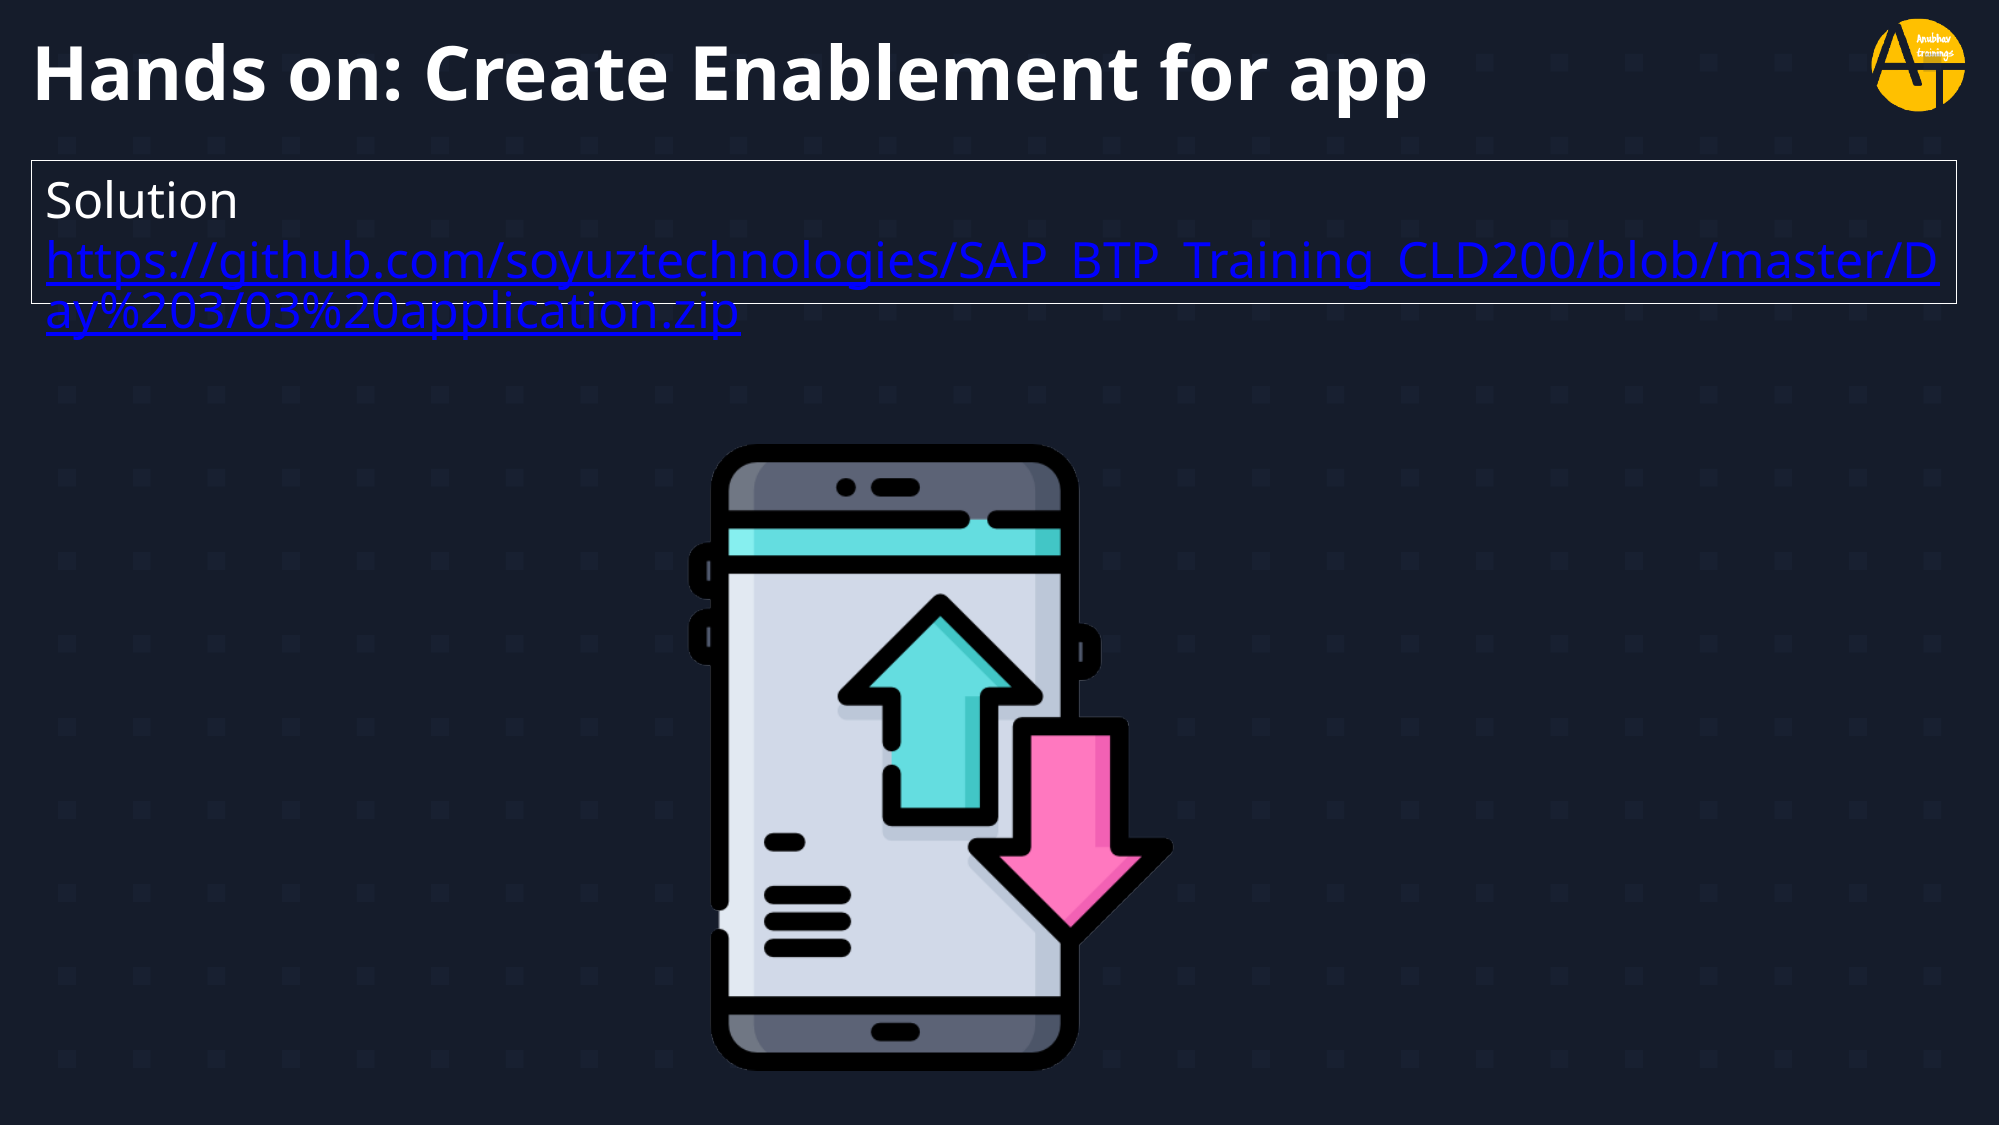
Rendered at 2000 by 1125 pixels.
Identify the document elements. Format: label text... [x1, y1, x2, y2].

picture [1862, 12, 1970, 119]
picture [617, 444, 1245, 1072]
text_box Solution https://github.com/soyuztechnologies/SAP_BTP_Training_CLD200/blob/master/Day%203/03%20application.zip [31, 160, 1957, 304]
title Hands on: Create Enablement for app [31, 12, 1831, 129]
